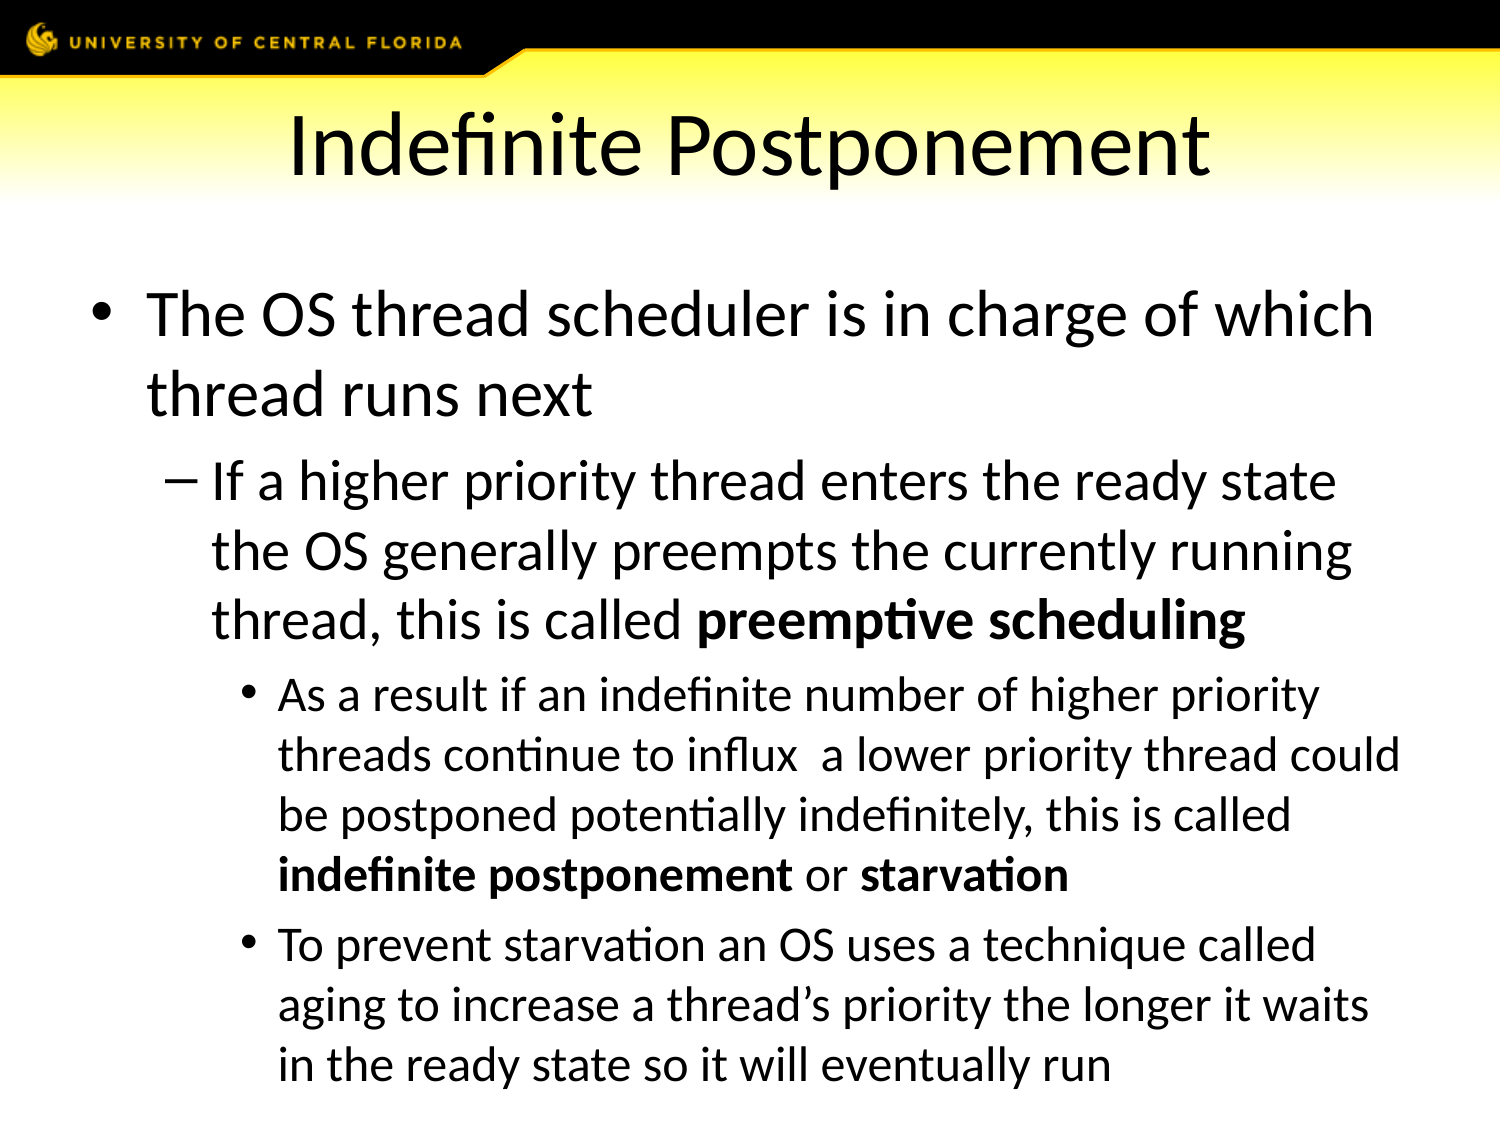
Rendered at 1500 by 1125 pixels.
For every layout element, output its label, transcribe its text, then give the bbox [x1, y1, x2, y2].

title Indefinite Postponement [75, 45, 1425, 233]
list The OS thread scheduler is in charge of which thread runs next If a higher priority thread enters the ready state the OS generally preempts the currently running thread, this is called preemptive scheduling As a result if an indefinite number of higher priority threads continue to influx a lower priority thread could be postponed potentially indefinitely, this is called indefinite postponement or starvation To prevent starvation an OS uses a technique called aging to increase a thread’s priority the longer it waits in the ready state so it will eventually run [75, 262, 1425, 1125]
picture [0, 0, 484, 74]
